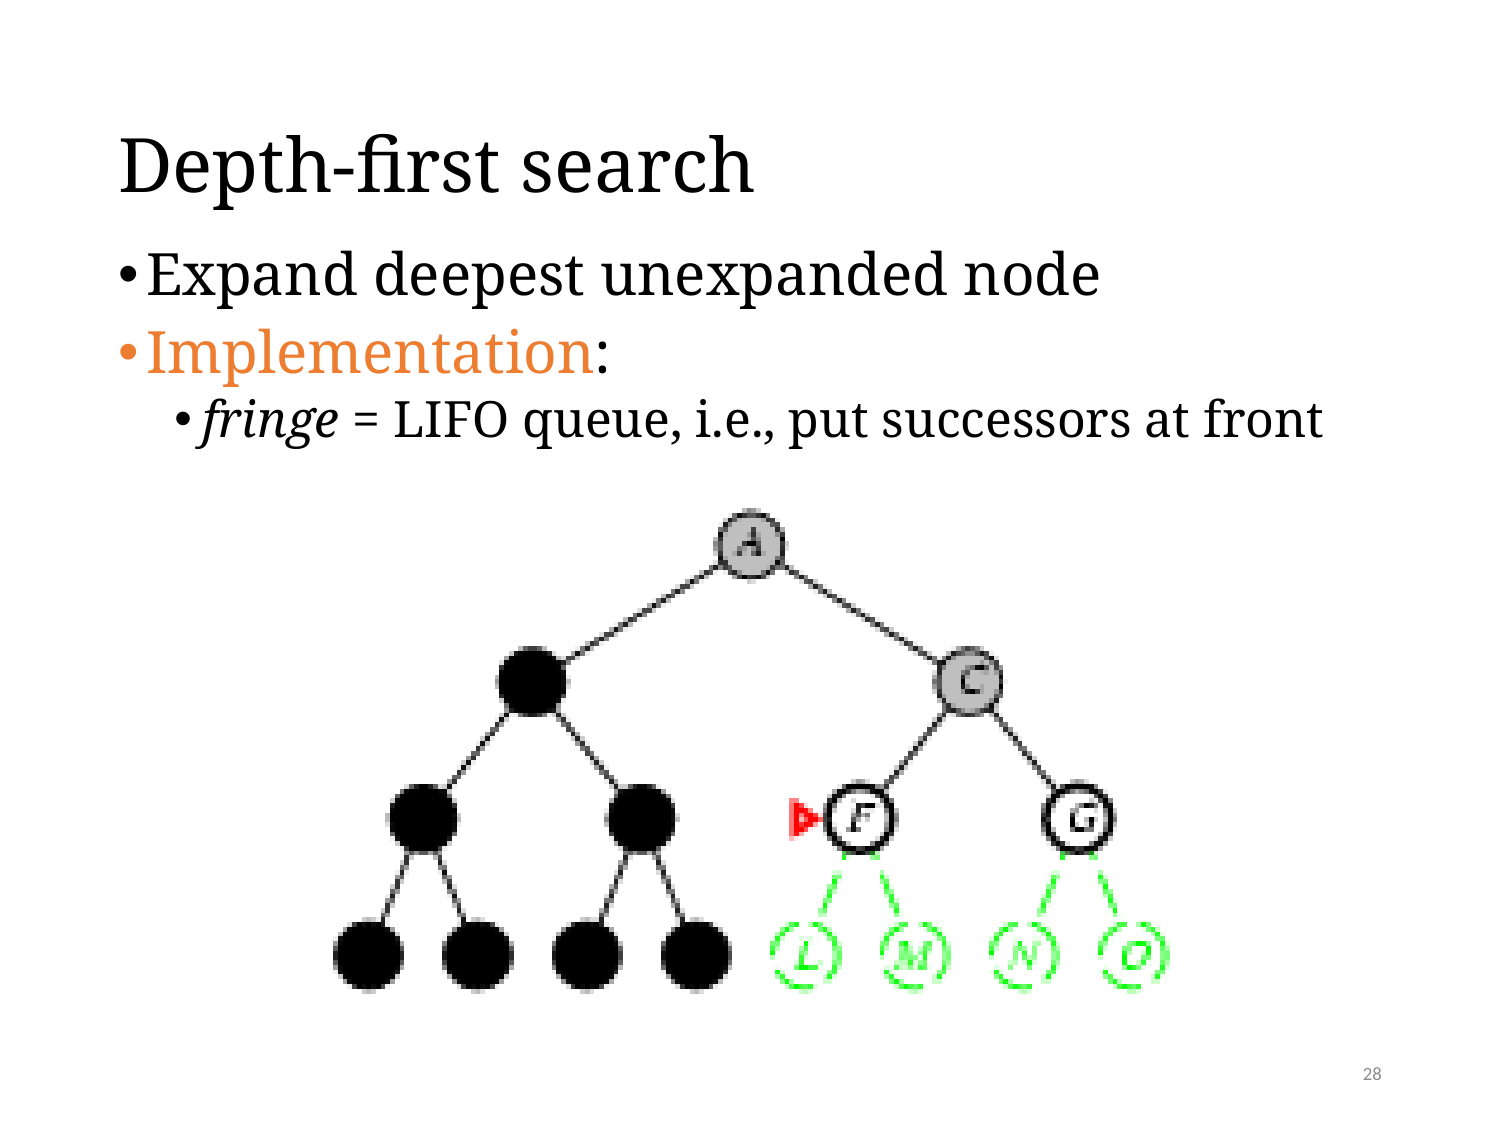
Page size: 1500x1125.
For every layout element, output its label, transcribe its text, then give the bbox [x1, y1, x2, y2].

list Expand deepest unexpanded node Implementation: fringe = LIFO queue, i.e., put successors at front [103, 237, 1397, 1014]
slide_number 28 [1059, 1042, 1397, 1103]
picture [324, 499, 1175, 994]
title Depth-first search [103, 59, 1397, 237]
